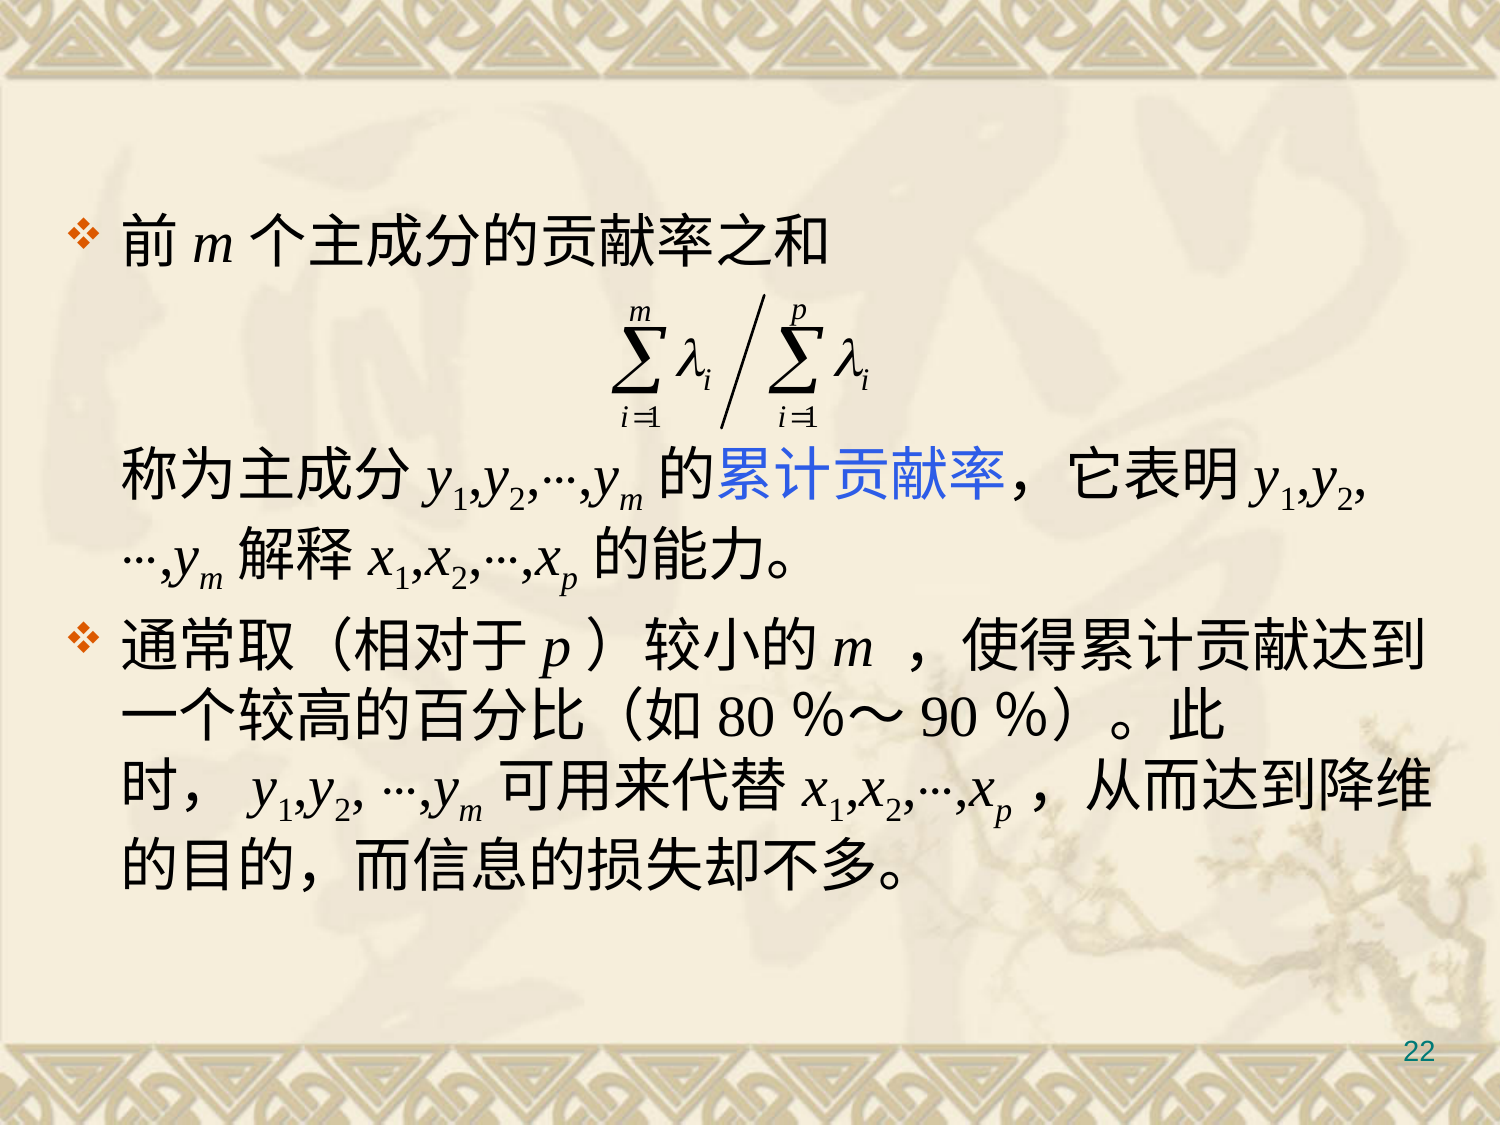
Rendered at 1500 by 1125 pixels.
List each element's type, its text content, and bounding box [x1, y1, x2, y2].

picture [0, 0, 1500, 1125]
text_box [608, 290, 880, 433]
slide_number 22 [1074, 1024, 1451, 1103]
list 前m个主成分的贡献率之和 称为主成分y1,y2,⋯,ym的累计贡献率，它表明y1,y2, ⋯,ym解释x1,x2,⋯,xp的能力。 通常取（相对于p）较小的m ，使得累计贡献达到一个较高的百分比（如80％～90％）。此时，y1,y2, ⋯,ym可用来代替x1,x2,⋯,xp，从而达到降维的目的，而信息的损失却不多。 [49, 196, 1451, 1001]
